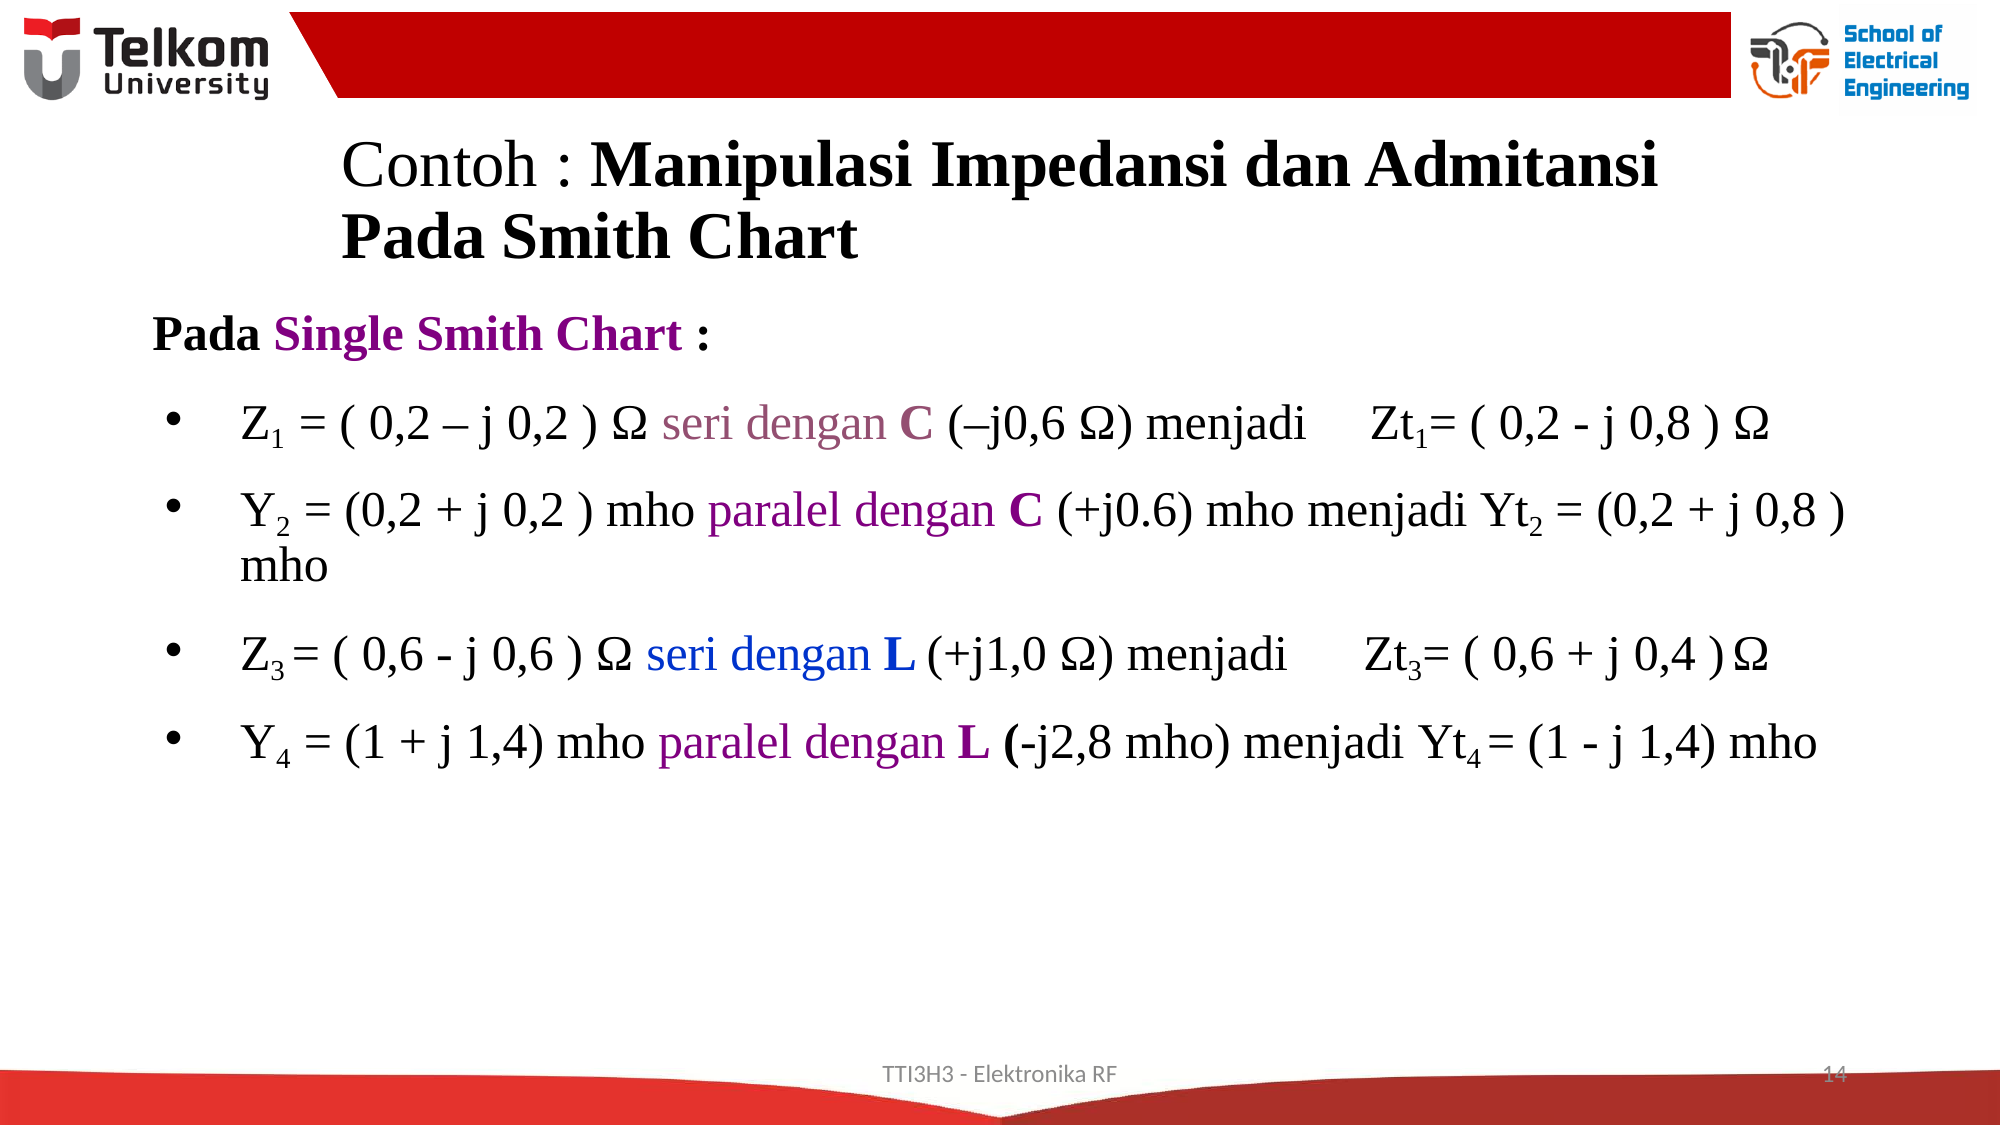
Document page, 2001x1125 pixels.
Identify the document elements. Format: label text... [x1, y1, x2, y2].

title Contoh : Manipulasi Impedansi dan Admitansi Pada Smith Chart [326, 123, 1697, 278]
slide_number 14 [1412, 1042, 1863, 1103]
list Pada Single Smith Chart : Z1 = ( 0,2 – j 0,2 ) Ω seri dengan C (–j0,6 Ω) menjadi Zt1= ( 0,2 - j 0,8 ) Ω Y2 = (0,2 + j 0,2 ) mho paralel dengan C (+j0.6) mho menjadi Yt2 = (0,2 + j 0,8 ) mho Z3 = ( 0,6 - j 0,6 ) Ω seri dengan L (+j1,0 Ω) menjadi Zt3= ( 0,6 + j 0,4 ) Ω Y4 = (1 + j 1,4) mho paralel dengan L (-j2,8 mho) menjadi Yt4 = (1 - j 1,4) mho [137, 299, 1863, 1014]
footer TTI3H3 - Elektronika RF [662, 1042, 1338, 1103]
picture [1728, 0, 1977, 123]
picture [21, 16, 271, 102]
picture [0, 1068, 2000, 1125]
